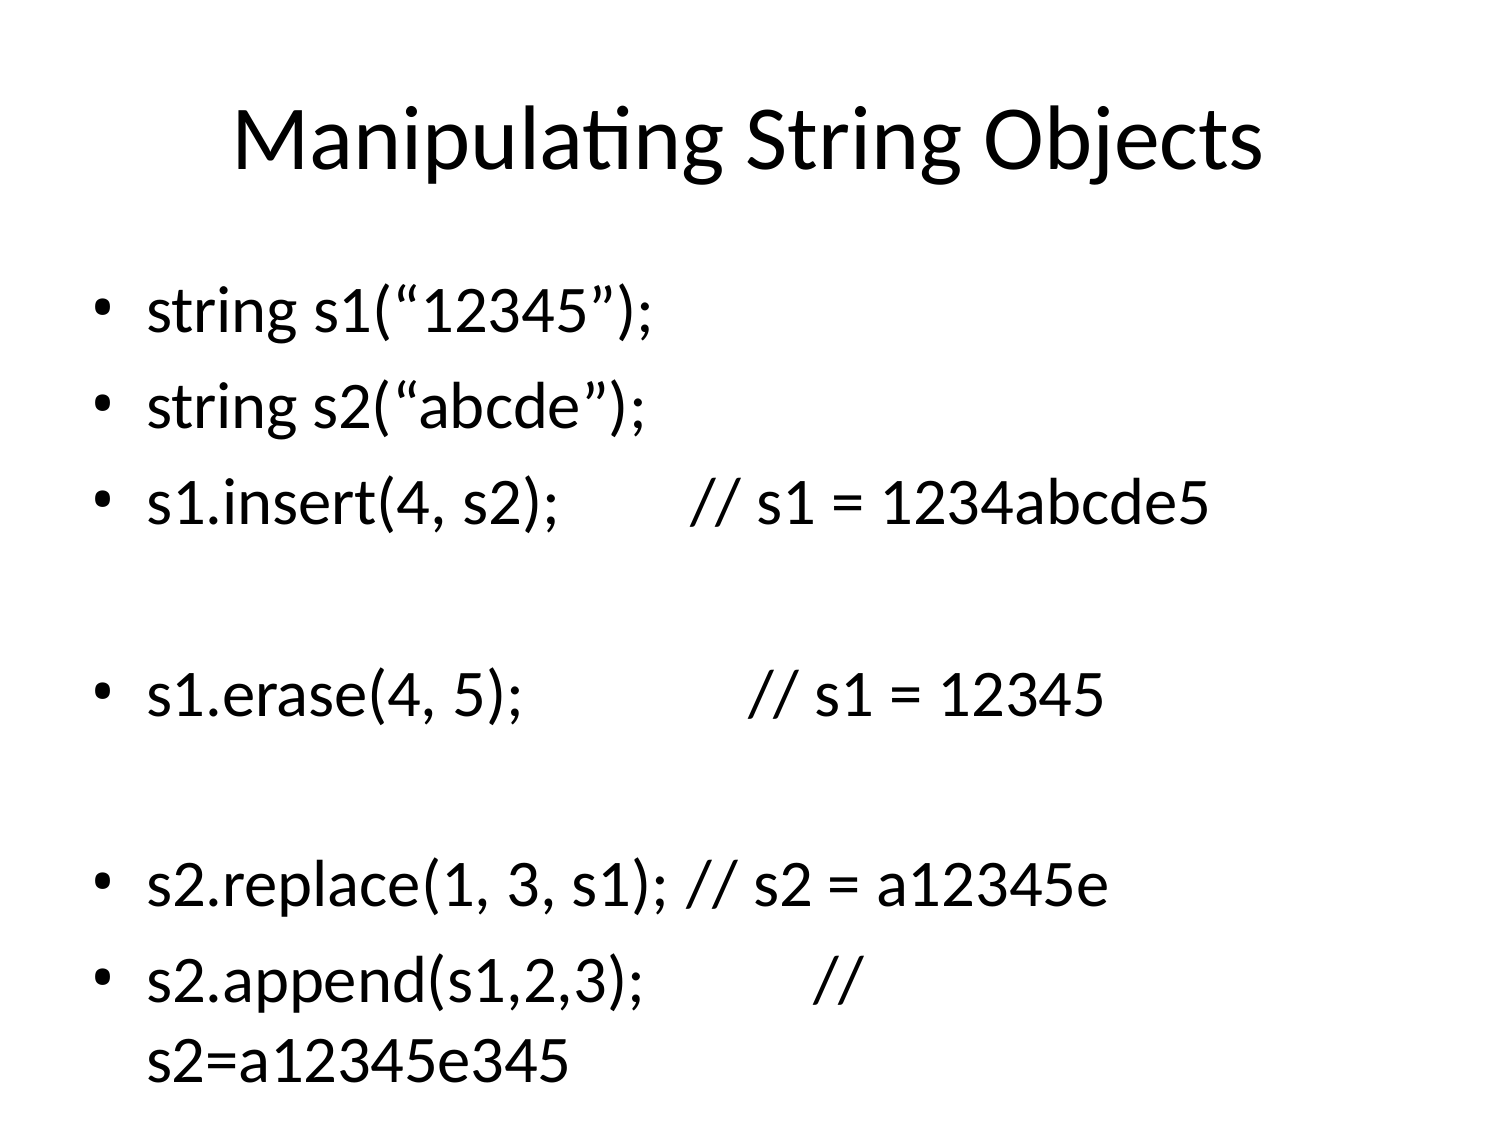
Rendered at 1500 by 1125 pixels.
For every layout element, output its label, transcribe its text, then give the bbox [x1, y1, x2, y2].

text_box string s1(“12345”); string s2(“abcde”); s1.insert(4, s2); [87, 247, 660, 538]
text_box // s1 = 1234abcde5 [687, 455, 1215, 538]
title Manipulating String Objects [229, 75, 1270, 266]
text_box s1.erase(4, 5); // s1 = 12345 s2.replace(1, 3, s1); // s2 = a12345e s2.append(s1,2,3); //s2=a12345e345 [87, 647, 1237, 1096]
